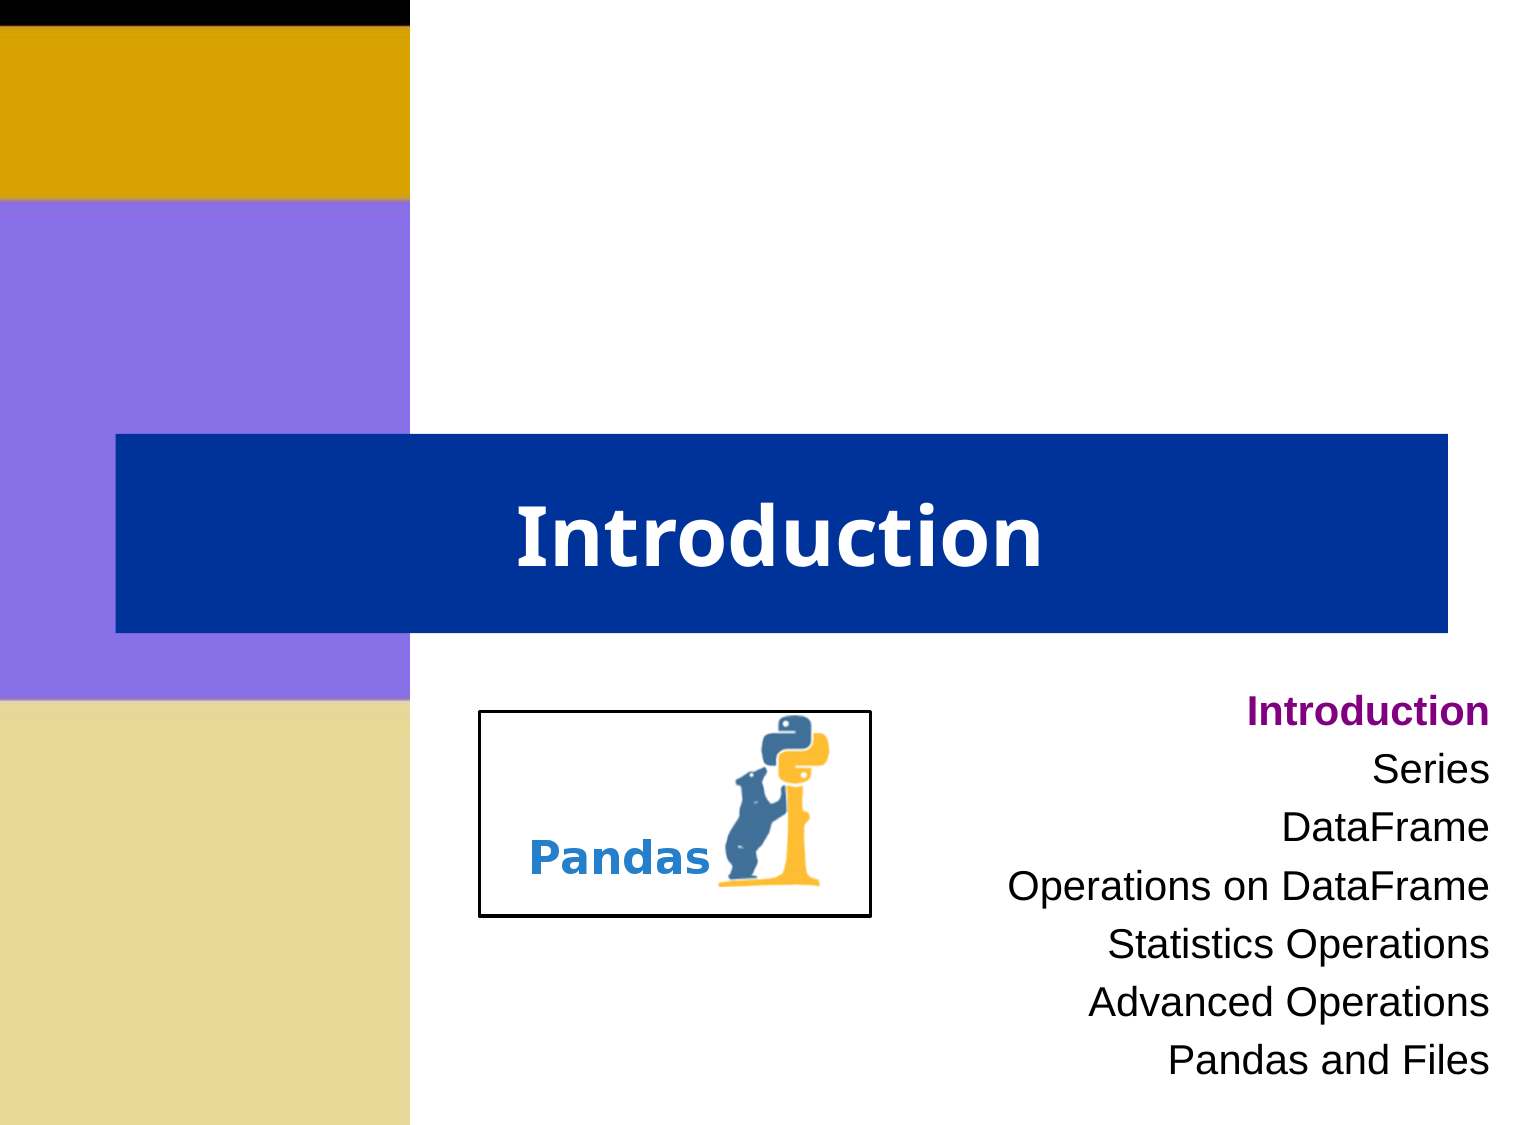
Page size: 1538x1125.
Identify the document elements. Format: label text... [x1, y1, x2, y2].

text_box Introduction Series DataFrame Operations on DataFrame Statistics Operations Advanced Operations Pandas and Files [443, 675, 1506, 1091]
picture [480, 712, 869, 915]
picture [0, 0, 410, 1125]
title Introduction [115, 433, 1449, 634]
